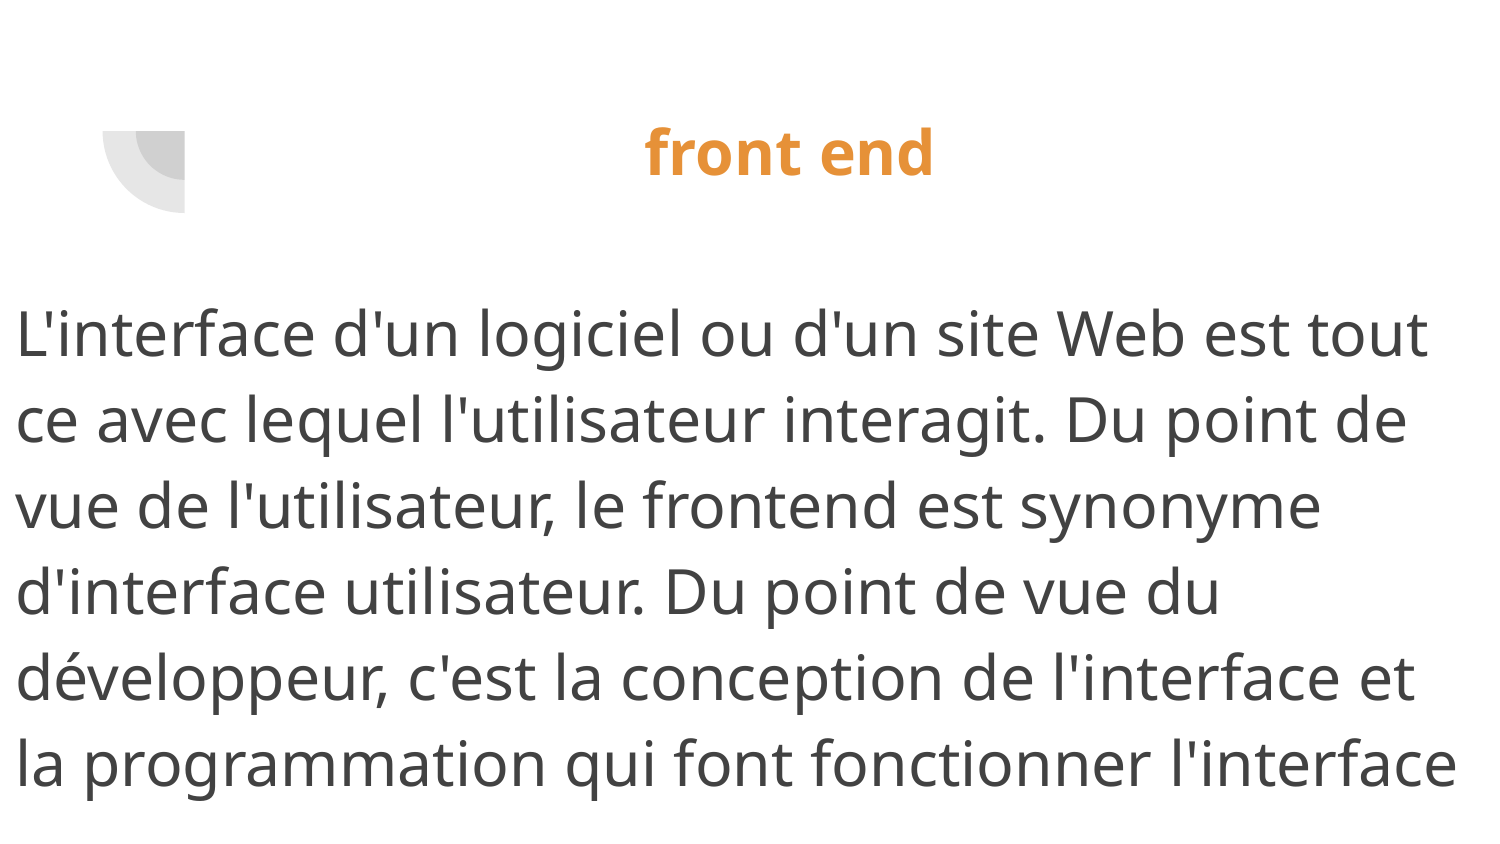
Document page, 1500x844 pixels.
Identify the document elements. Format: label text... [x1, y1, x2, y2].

list L'interface d'un logiciel ou d'un site Web est tout ce avec lequel l'utilisateur interagit. Du point de vue de l'utilisateur, le frontend est synonyme d'interface utilisateur. Du point de vue du développeur, c'est la conception de l'interface et la programmation qui font fonctionner l'interface [0, 267, 1500, 791]
title front end [213, 98, 1368, 263]
